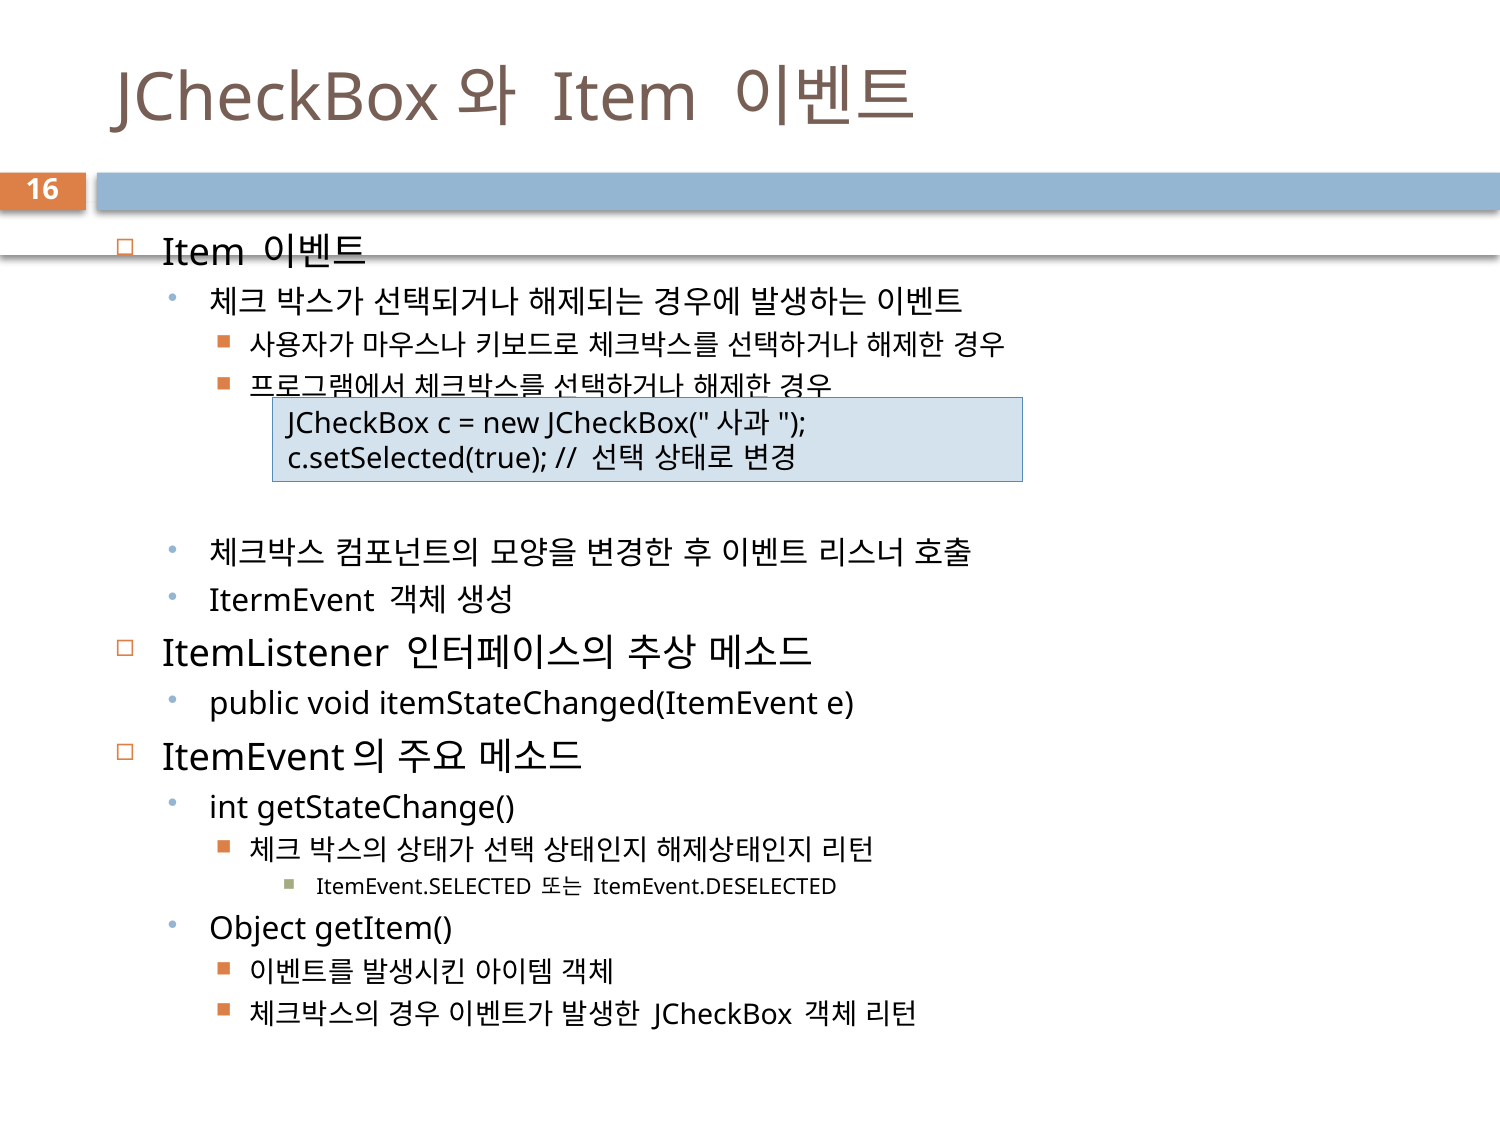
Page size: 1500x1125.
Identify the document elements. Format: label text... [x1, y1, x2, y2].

text_box JCheckBox c = new JCheckBox("사과"); c.setSelected(true); // 선택 상태로 변경 [272, 397, 1023, 482]
list Item 이벤트 체크 박스가 선택되거나 해제되는 경우에 발생하는 이벤트 사용자가 마우스나 키보드로 체크박스를 선택하거나 해제한 경우 프로그램에서 체크박스를 선택하거나 해제한 경우 체크박스 컴포넌트의 모양을 변경한 후 이벤트 리스너 호출 ItermEvent 객체 생성 ItemListener 인터페이스의 추상 메소드 public void itemStateChanged(ItemEvent e) ItemEvent의 주요 메소드 int getStateChange() 체크 박스의 상태가 선택 상태인지 해제상태인지 리턴 ItemEvent.SELECTED 또는 ItemEvent.DESELECTED Object getItem() 이벤트를 발생시킨 아이템 객체 체크박스의 경우 이벤트가 발생한 JCheckBox 객체 리턴 [100, 219, 1438, 1047]
slide_number 16 [0, 170, 87, 211]
title JCheckBox와 Item 이벤트 [100, 37, 1438, 149]
